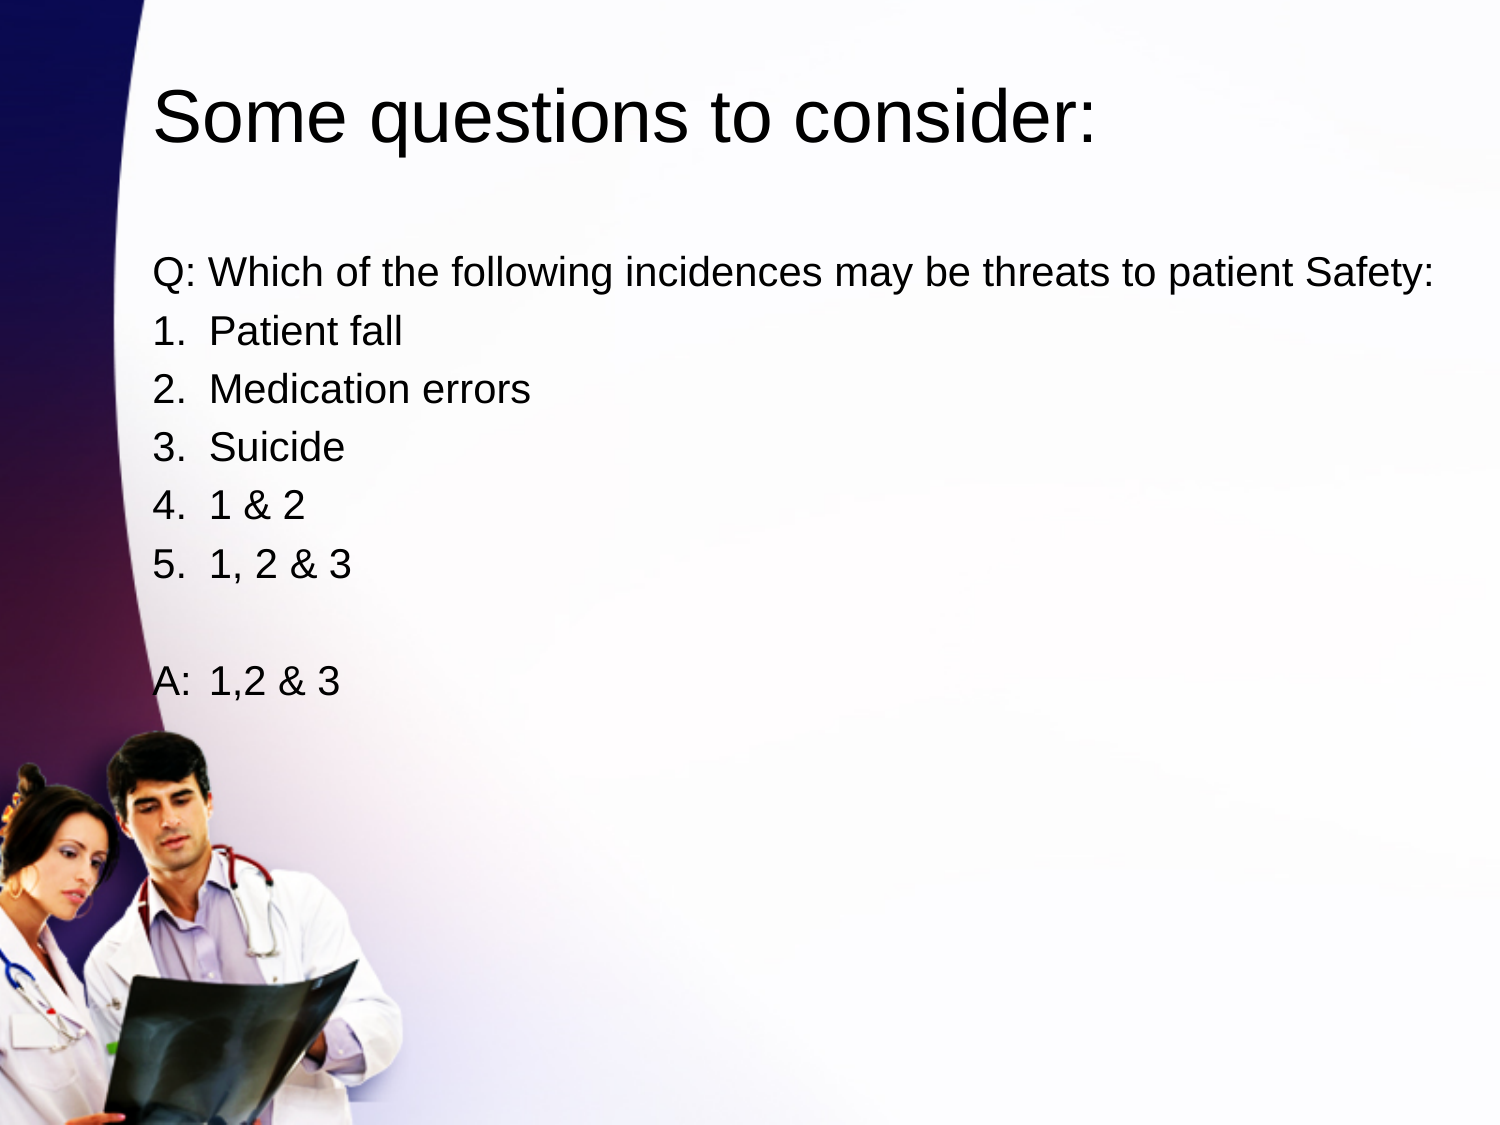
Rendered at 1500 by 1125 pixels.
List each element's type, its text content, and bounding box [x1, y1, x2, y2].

title Some questions to consider: [137, 12, 1476, 213]
list Q: Which of the following incidences may be threats to patient Safety: Patient fall Medication errors Suicide 1 & 2 1, 2 & 3 A: 1,2 & 3 [137, 237, 1476, 1038]
picture [0, 0, 1500, 1125]
